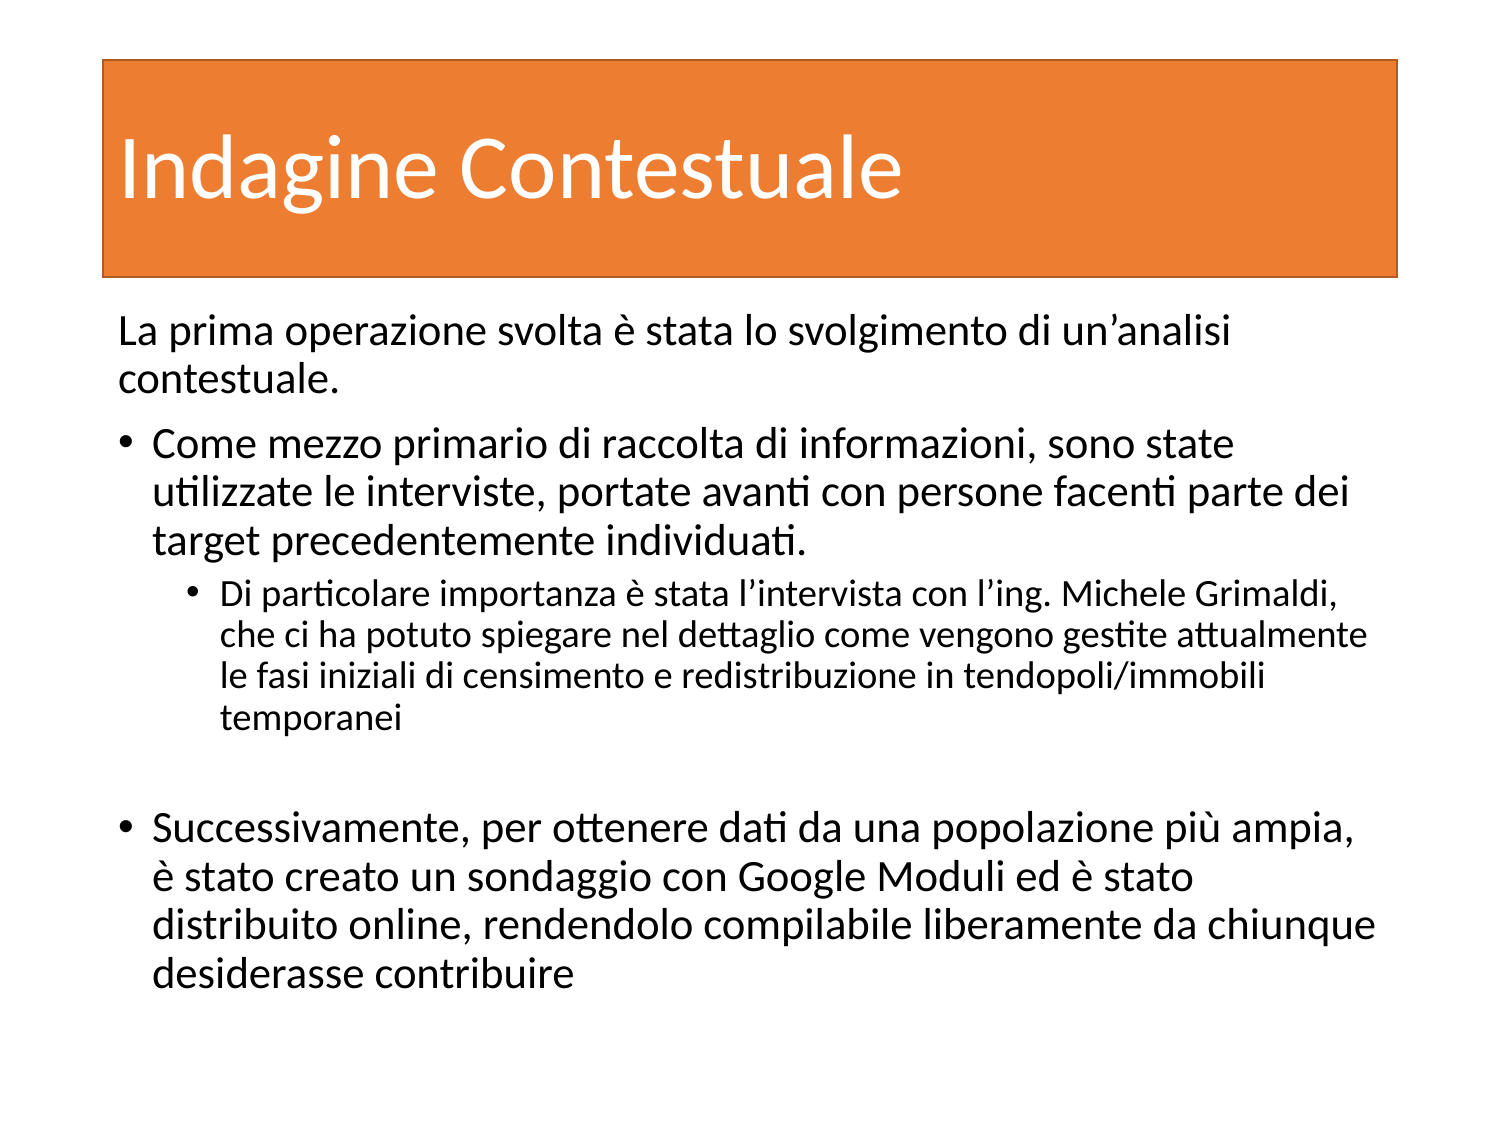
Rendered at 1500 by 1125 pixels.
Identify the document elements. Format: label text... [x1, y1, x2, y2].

list La prima operazione svolta è stata lo svolgimento di un’analisi contestuale. Come mezzo primario di raccolta di informazioni, sono state utilizzate le interviste, portate avanti con persone facenti parte dei target precedentemente individuati. Di particolare importanza è stata l’intervista con l’ing. Michele Grimaldi, che ci ha potuto spiegare nel dettaglio come vengono gestite attualmente le fasi iniziali di censimento e redistribuzione in tendopoli/immobili temporanei Successivamente, per ottenere dati da una popolazione più ampia, è stato creato un sondaggio con Google Moduli ed è stato distribuito online, rendendolo compilabile liberamente da chiunque desiderasse contribuire [103, 299, 1397, 1014]
title Indagine Contestuale [102, 59, 1398, 278]
